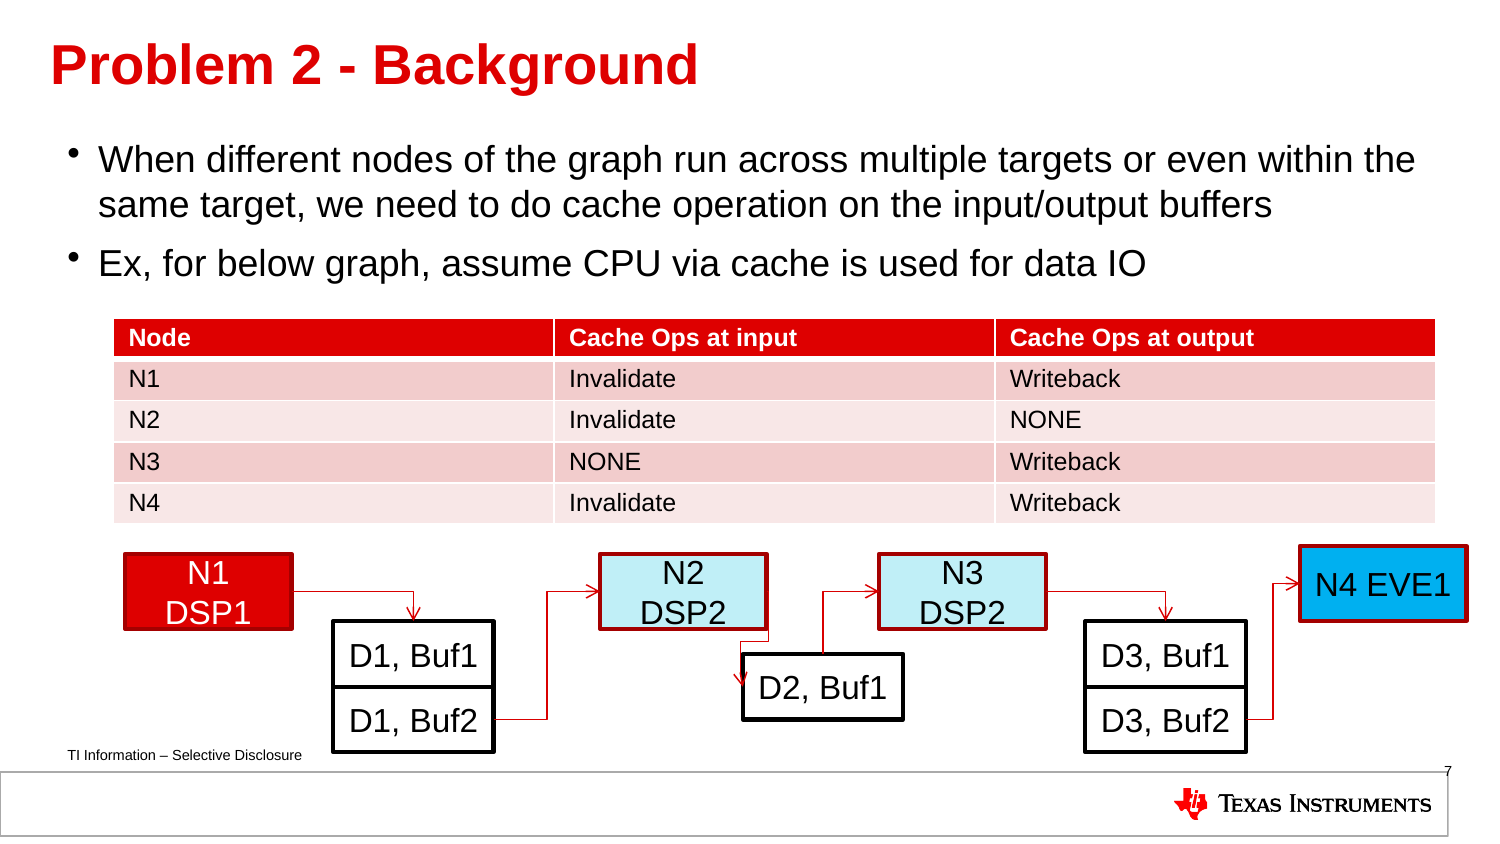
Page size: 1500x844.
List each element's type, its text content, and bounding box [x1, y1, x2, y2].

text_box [1045, 591, 1166, 622]
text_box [1245, 583, 1301, 720]
table_cell Writeback [996, 362, 1435, 400]
text_box D1, Buf2 [331, 685, 496, 754]
table_cell N2 [114, 401, 553, 441]
table_cell N4 [114, 484, 553, 523]
picture [1174, 788, 1431, 820]
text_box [493, 591, 601, 720]
list When different nodes of the graph run across multiple targets or even within the same target, we need to do cache operation on the input/output buffers Ex, for below graph, assume CPU via cache is used for data IO [54, 128, 1444, 348]
table_cell N1 [114, 362, 553, 400]
text_box N4 EVE1 [1298, 544, 1469, 623]
table_cell Invalidate [555, 362, 994, 400]
table_cell Writeback [996, 443, 1435, 482]
text_box D3, Buf2 [1083, 685, 1248, 754]
text_box D2, Buf1 [741, 652, 905, 722]
table_cell NONE [555, 443, 994, 482]
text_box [819, 594, 883, 651]
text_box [291, 591, 414, 622]
text_box D3, Buf1 [1083, 619, 1240, 685]
table_cell Writeback [996, 484, 1435, 523]
table_header Node [114, 319, 553, 356]
text_box N3 DSP2 [877, 552, 1048, 631]
text_box D1, Buf1 [331, 619, 488, 685]
table_header Cache Ops at output [996, 319, 1435, 356]
slide_number 7 [1114, 755, 1465, 782]
table_cell N3 [114, 443, 553, 482]
text_box N2 DSP2 [598, 552, 769, 631]
table_cell Invalidate [555, 401, 994, 441]
table_cell Invalidate [555, 484, 994, 523]
title Problem 2 - Background [37, 17, 1426, 119]
table_cell NONE [996, 401, 1435, 441]
text_box N1 DSP1 [123, 552, 294, 631]
table_header Cache Ops at input [555, 319, 994, 356]
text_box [742, 591, 767, 687]
